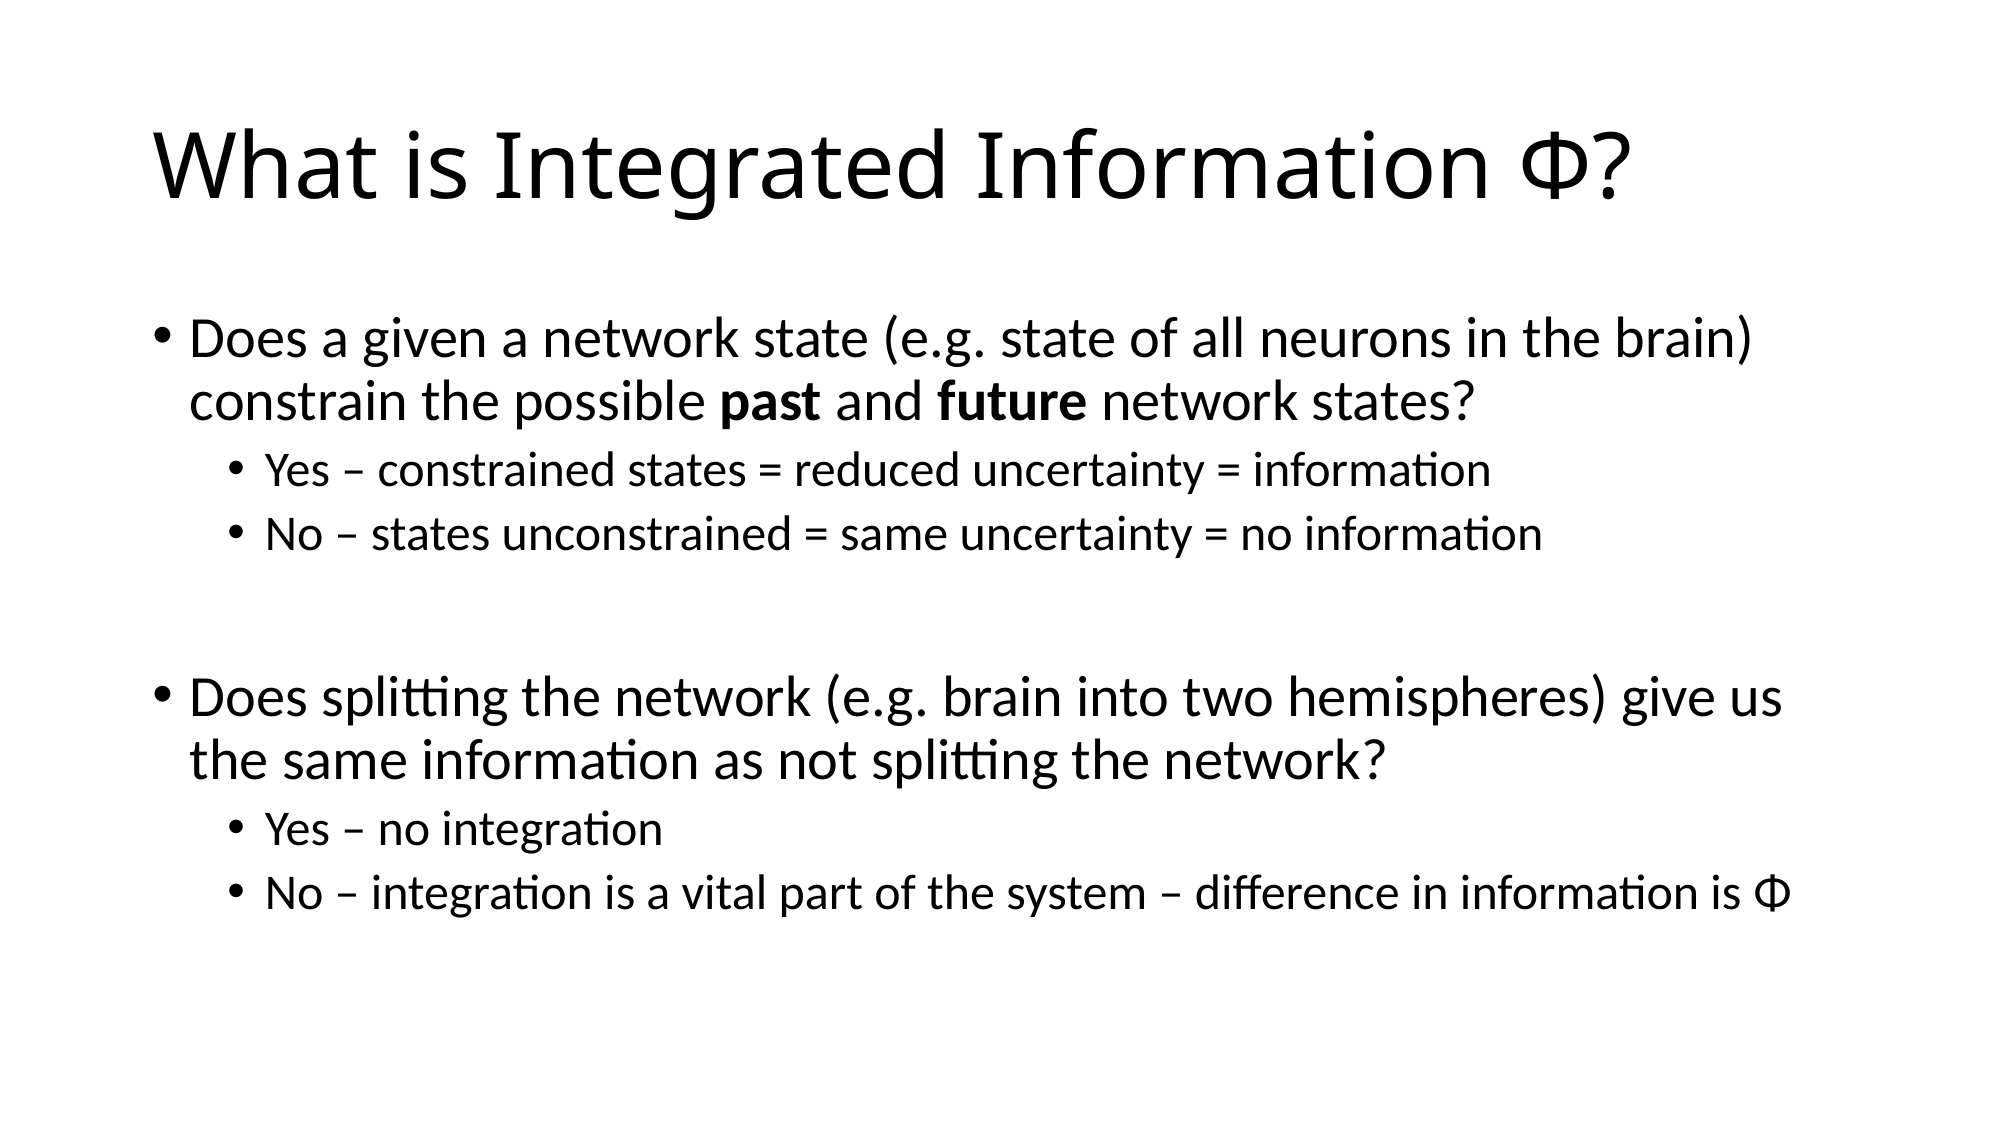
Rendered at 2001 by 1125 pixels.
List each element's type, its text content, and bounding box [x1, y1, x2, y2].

title What is Integrated Information Φ? [137, 59, 1863, 278]
list Does a given a network state (e.g. state of all neurons in the brain) constrain the possible past and future network states? Yes – constrained states = reduced uncertainty = information No – states unconstrained = same uncertainty = no information Does splitting the network (e.g. brain into two hemispheres) give us the same information as not splitting the network? Yes – no integration No – integration is a vital part of the system – difference in information is Φ [137, 299, 1863, 1014]
